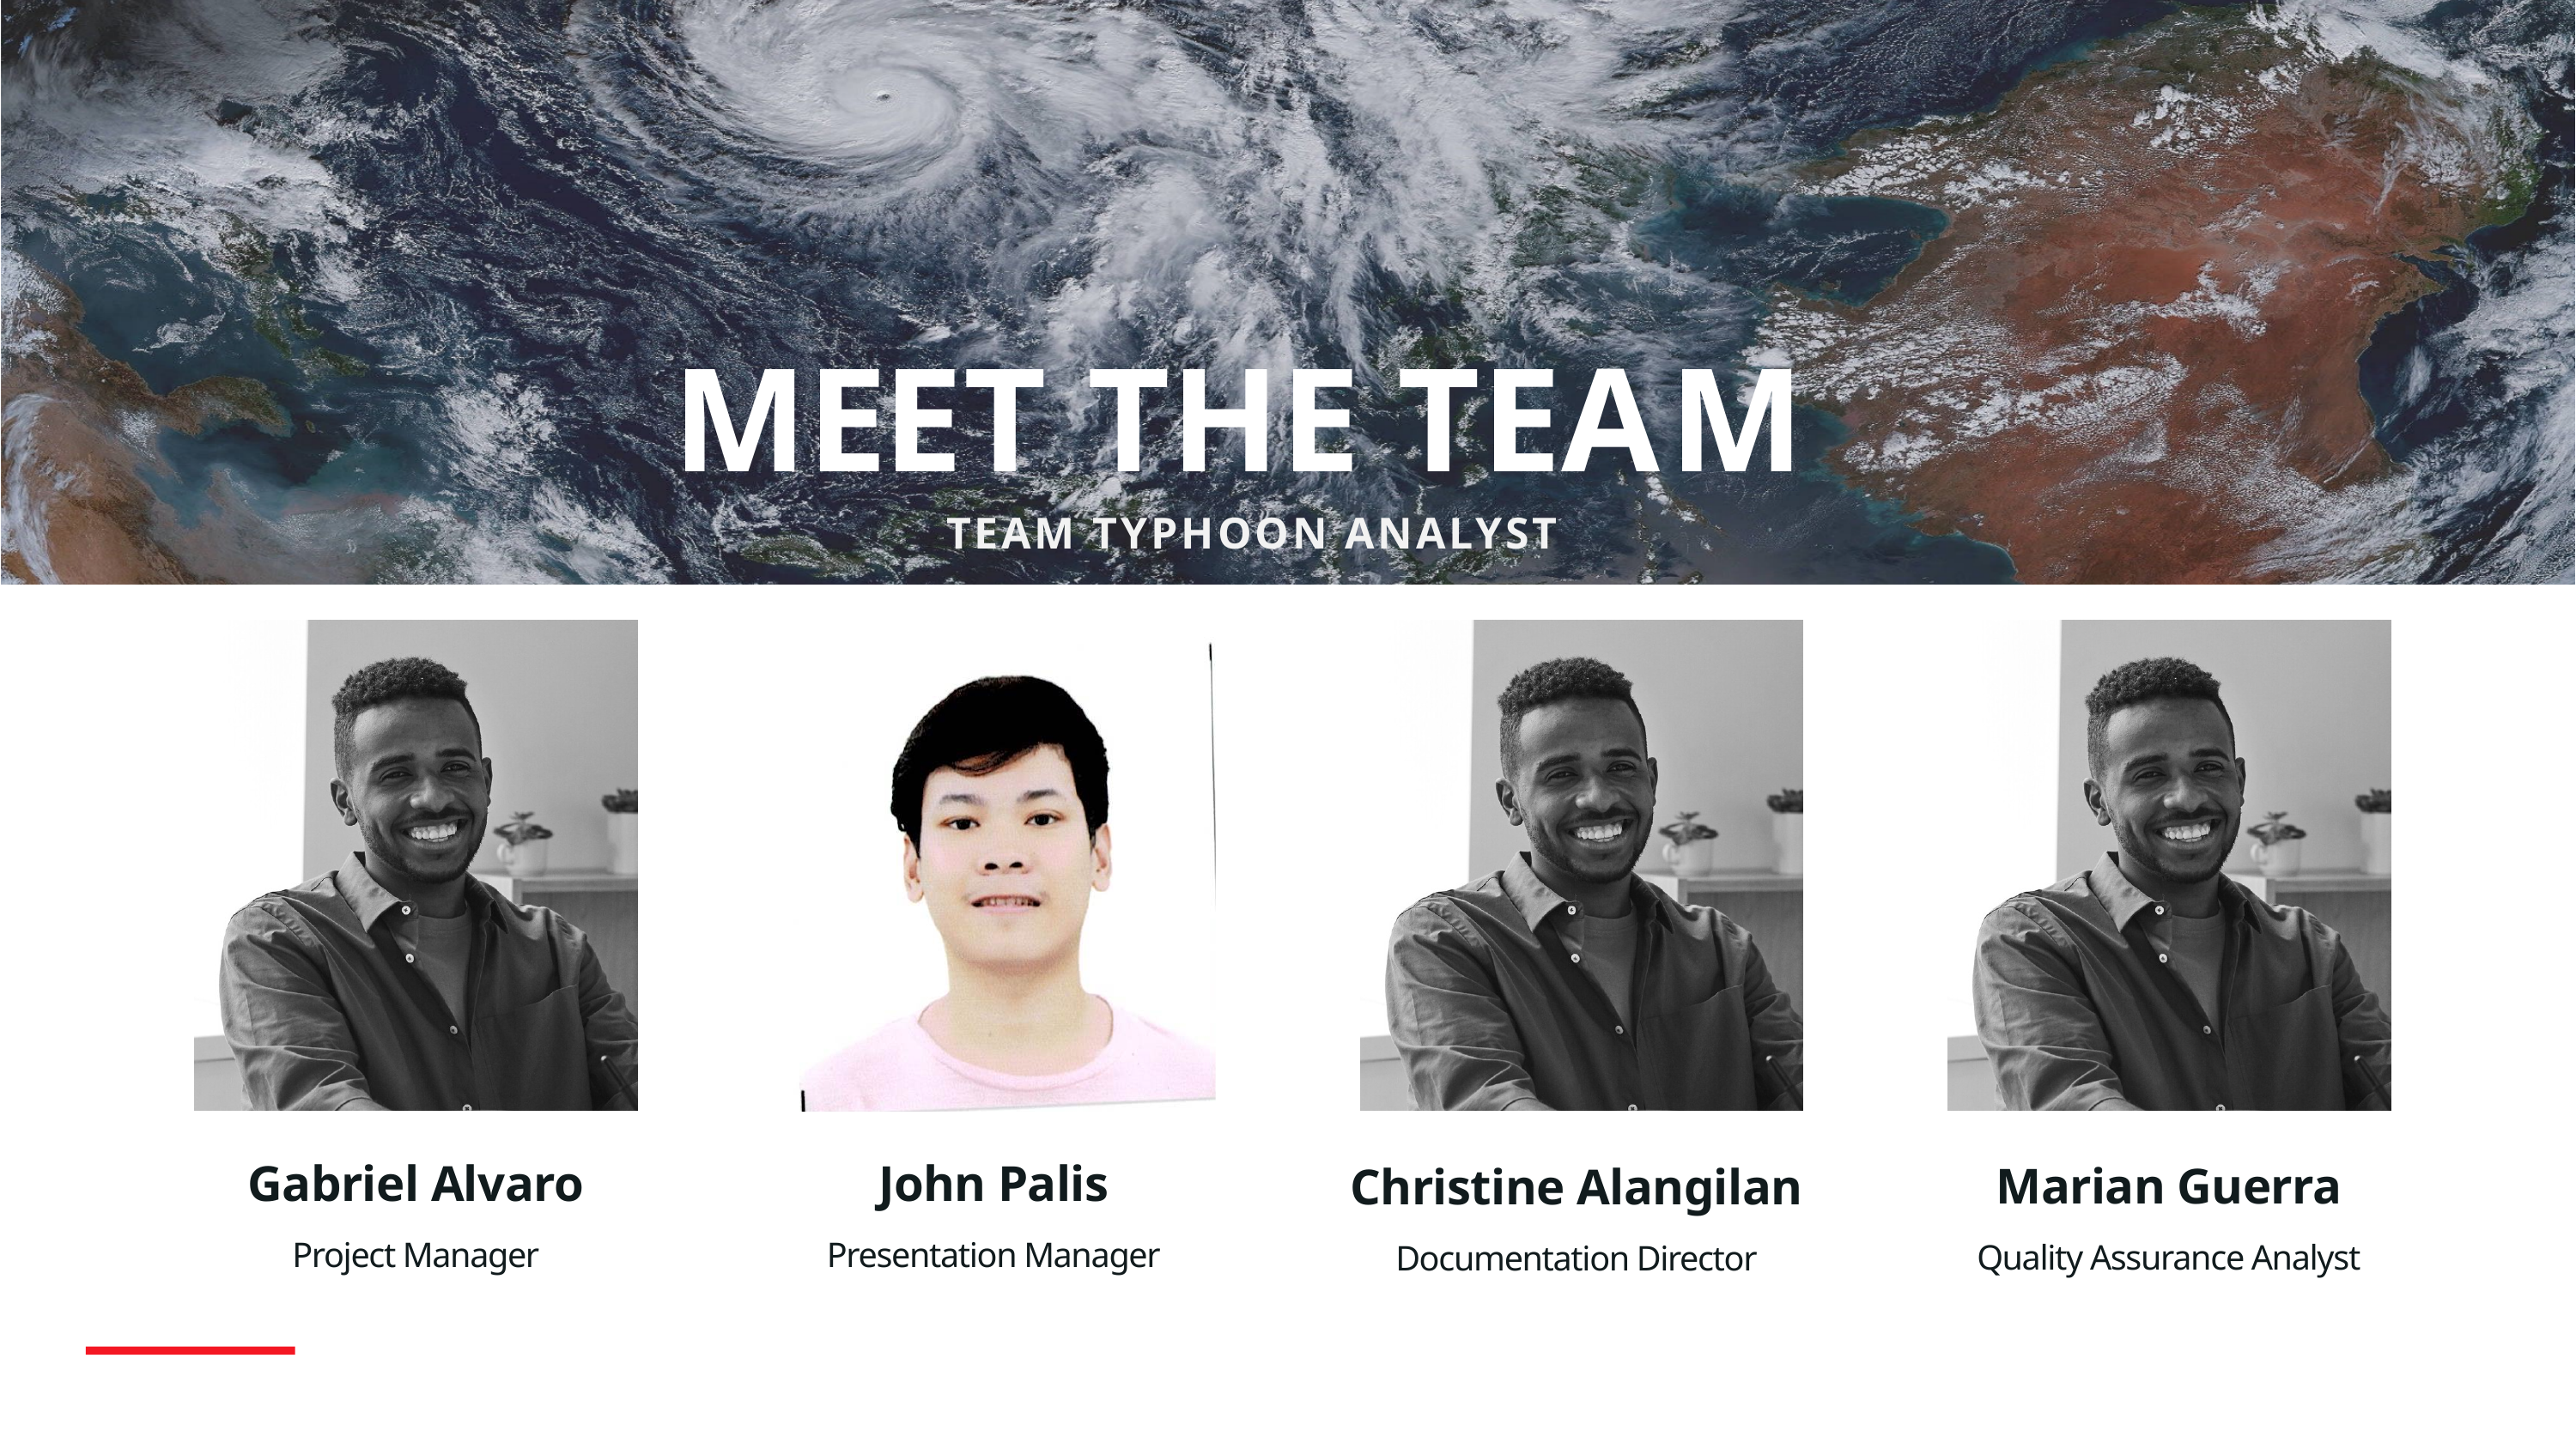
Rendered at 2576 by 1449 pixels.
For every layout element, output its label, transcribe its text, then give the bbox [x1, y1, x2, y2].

picture [3, 0, 2575, 1449]
text_box Christine Alangilan Documentation Director [1627, 1121, 2000, 1413]
title MEET THE TEAM [671, 327, 949, 572]
text_box John Palis Presentation Manager [839, 1119, 949, 1410]
picture [194, 620, 638, 1112]
title MEET THE TEAM [1627, 327, 1905, 572]
text_box Gabriel Alvaro Project Manager [0, 1119, 839, 1410]
picture [1947, 620, 2391, 1112]
text_box Marian Guerra Quality Assurance Analyst [1747, 1121, 2576, 1412]
